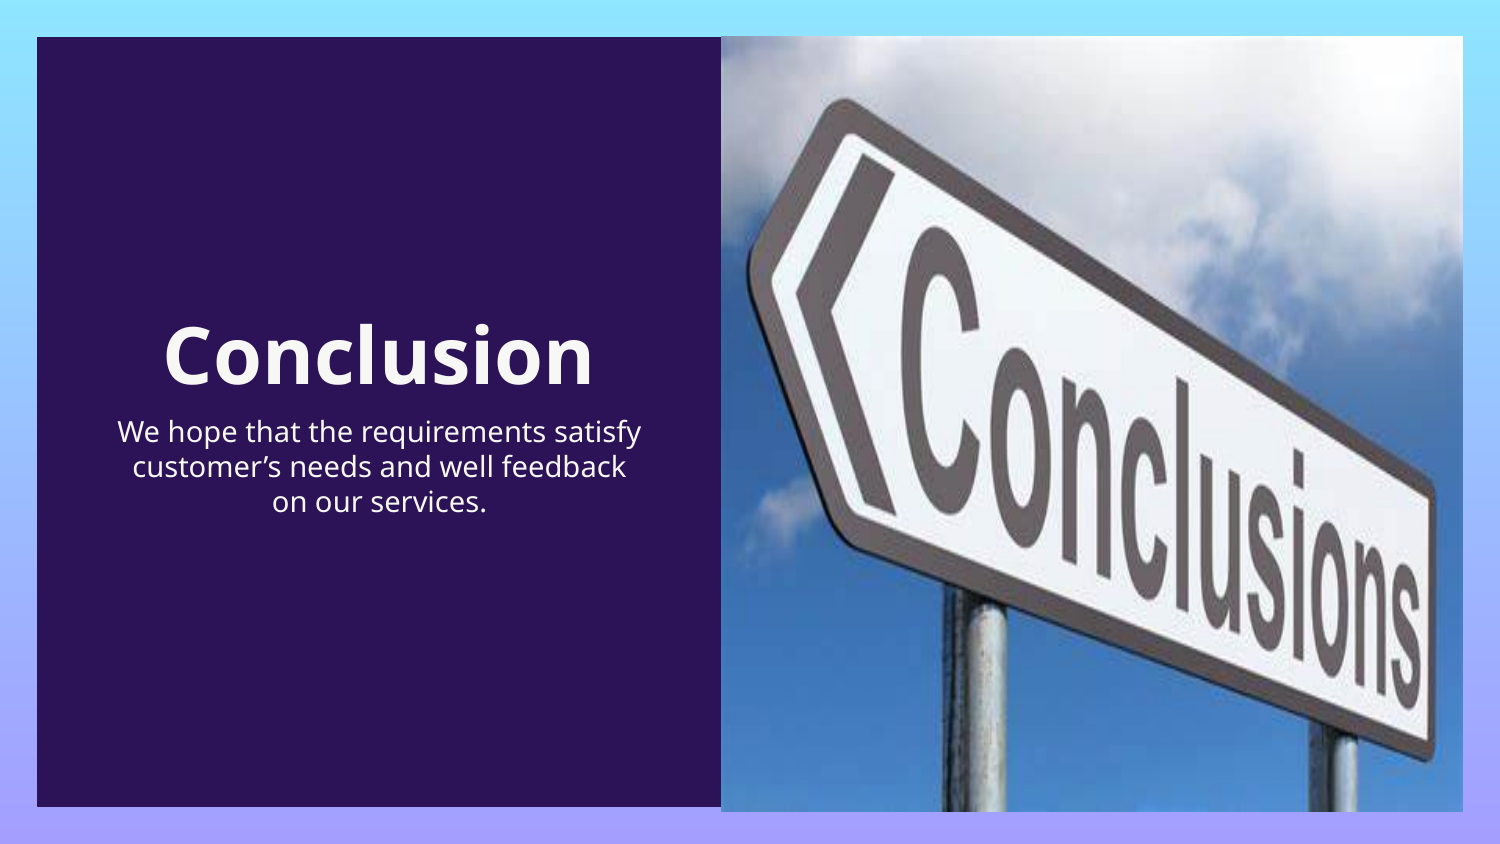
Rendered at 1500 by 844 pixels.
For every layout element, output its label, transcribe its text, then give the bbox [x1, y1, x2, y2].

subtitle We hope that the requirements satisfy customer’s needs and well feedback on our services. [96, 399, 664, 556]
title Conclusion [96, 290, 664, 399]
picture [721, 35, 1463, 812]
